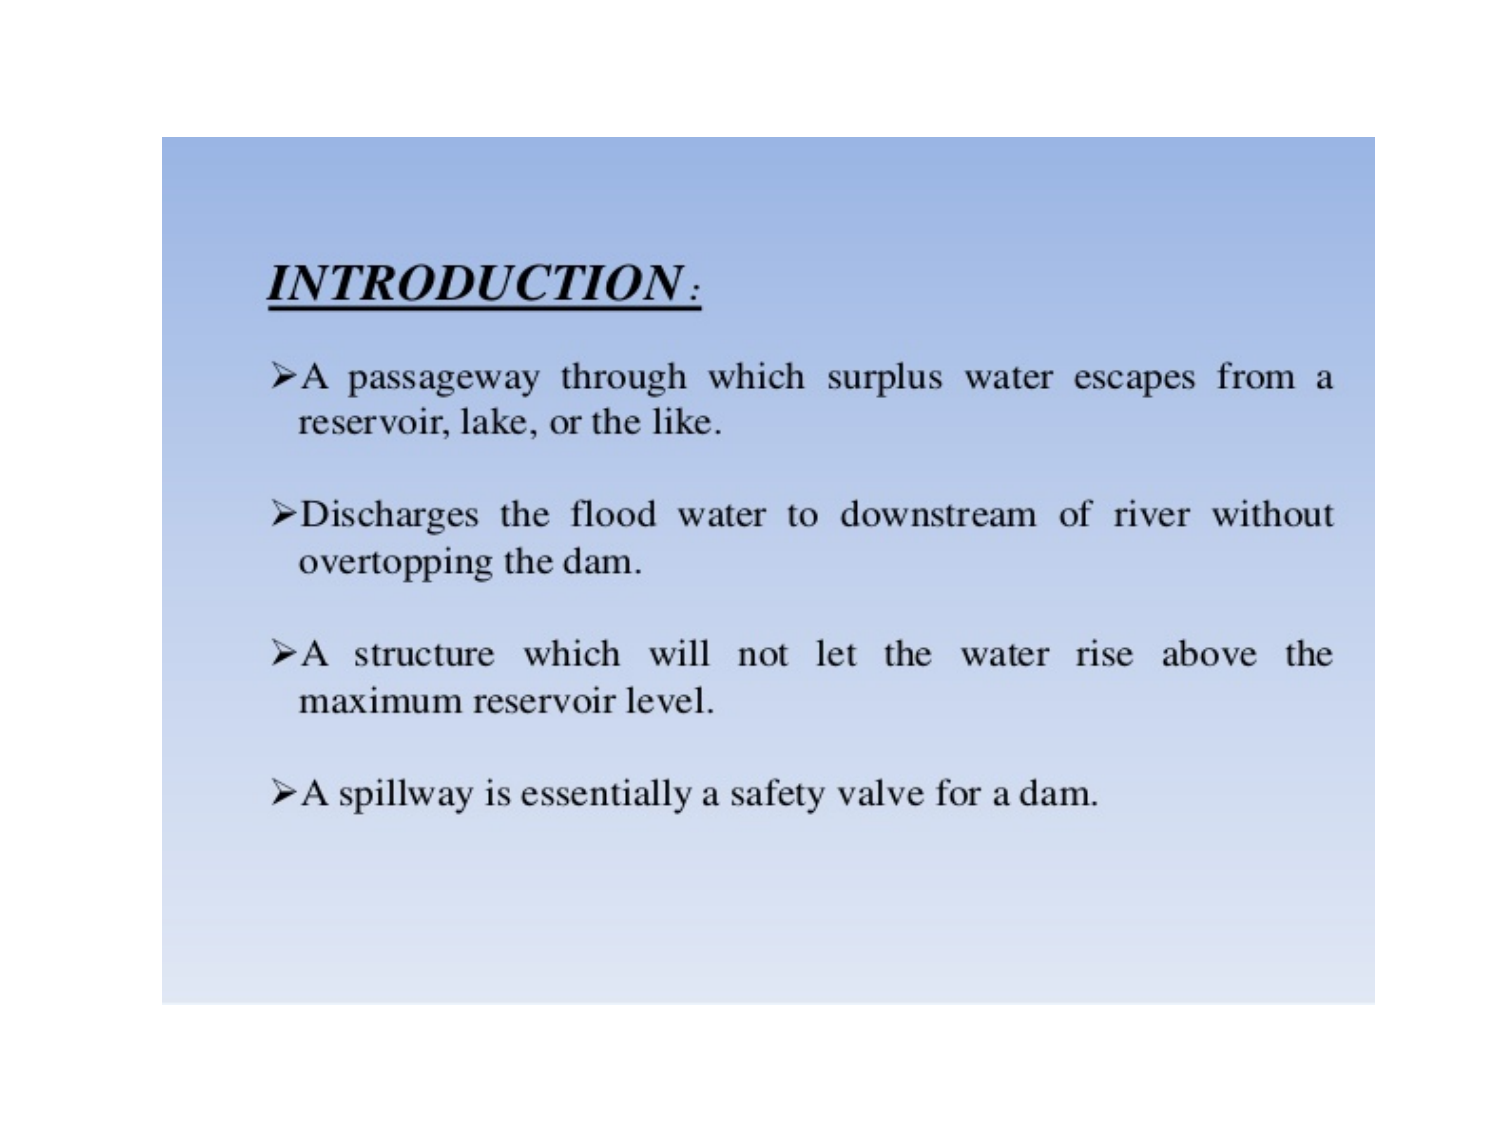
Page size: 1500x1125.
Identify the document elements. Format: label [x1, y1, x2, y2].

list [162, 137, 1376, 1006]
